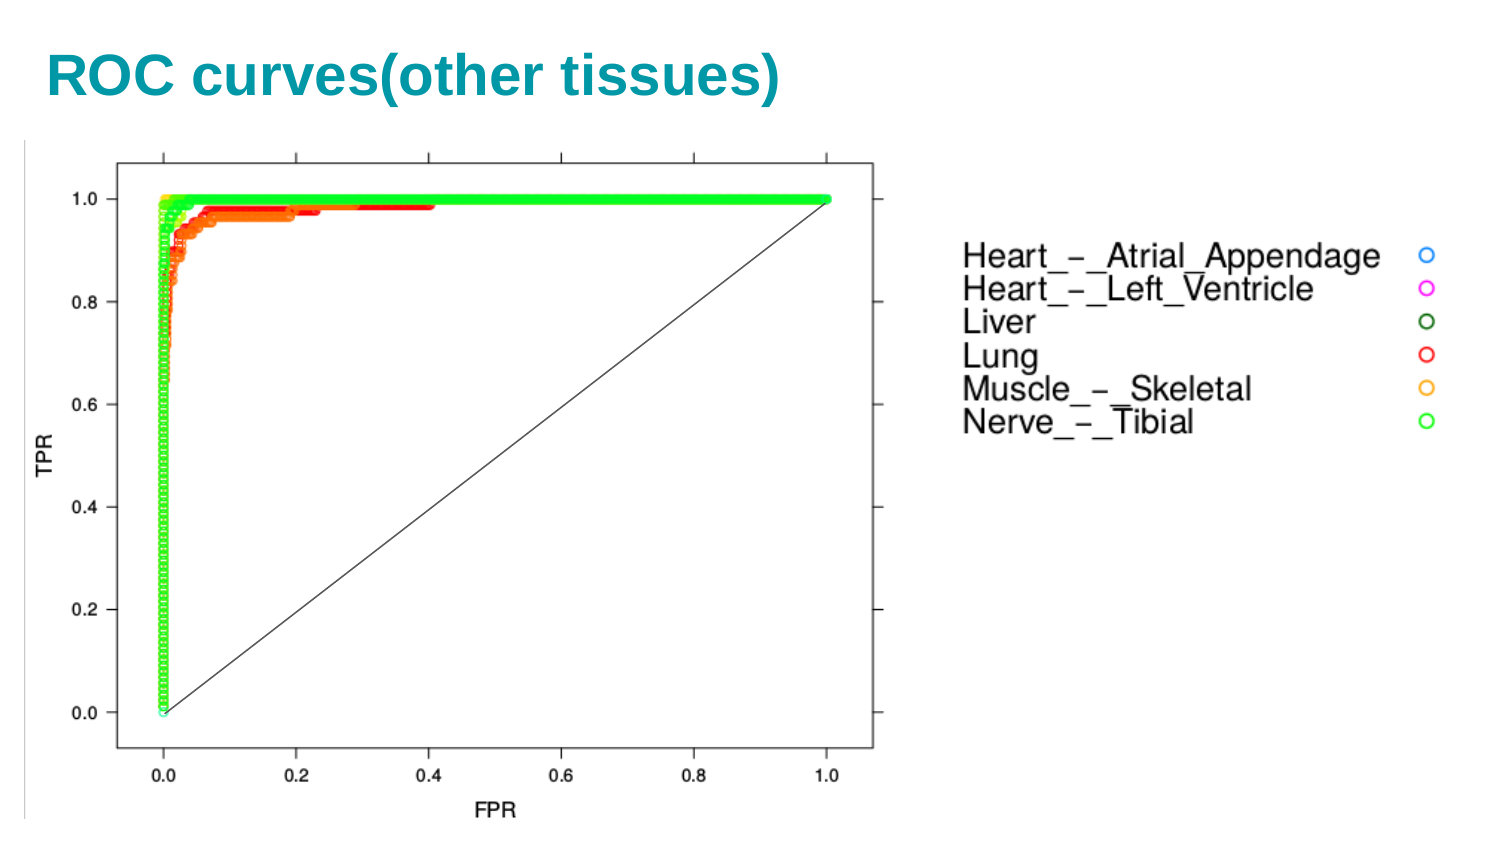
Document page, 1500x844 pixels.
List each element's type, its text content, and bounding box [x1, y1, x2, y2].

picture [24, 140, 1451, 820]
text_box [164, 202, 826, 715]
title ROC curves(other tissues) [31, 21, 1429, 116]
